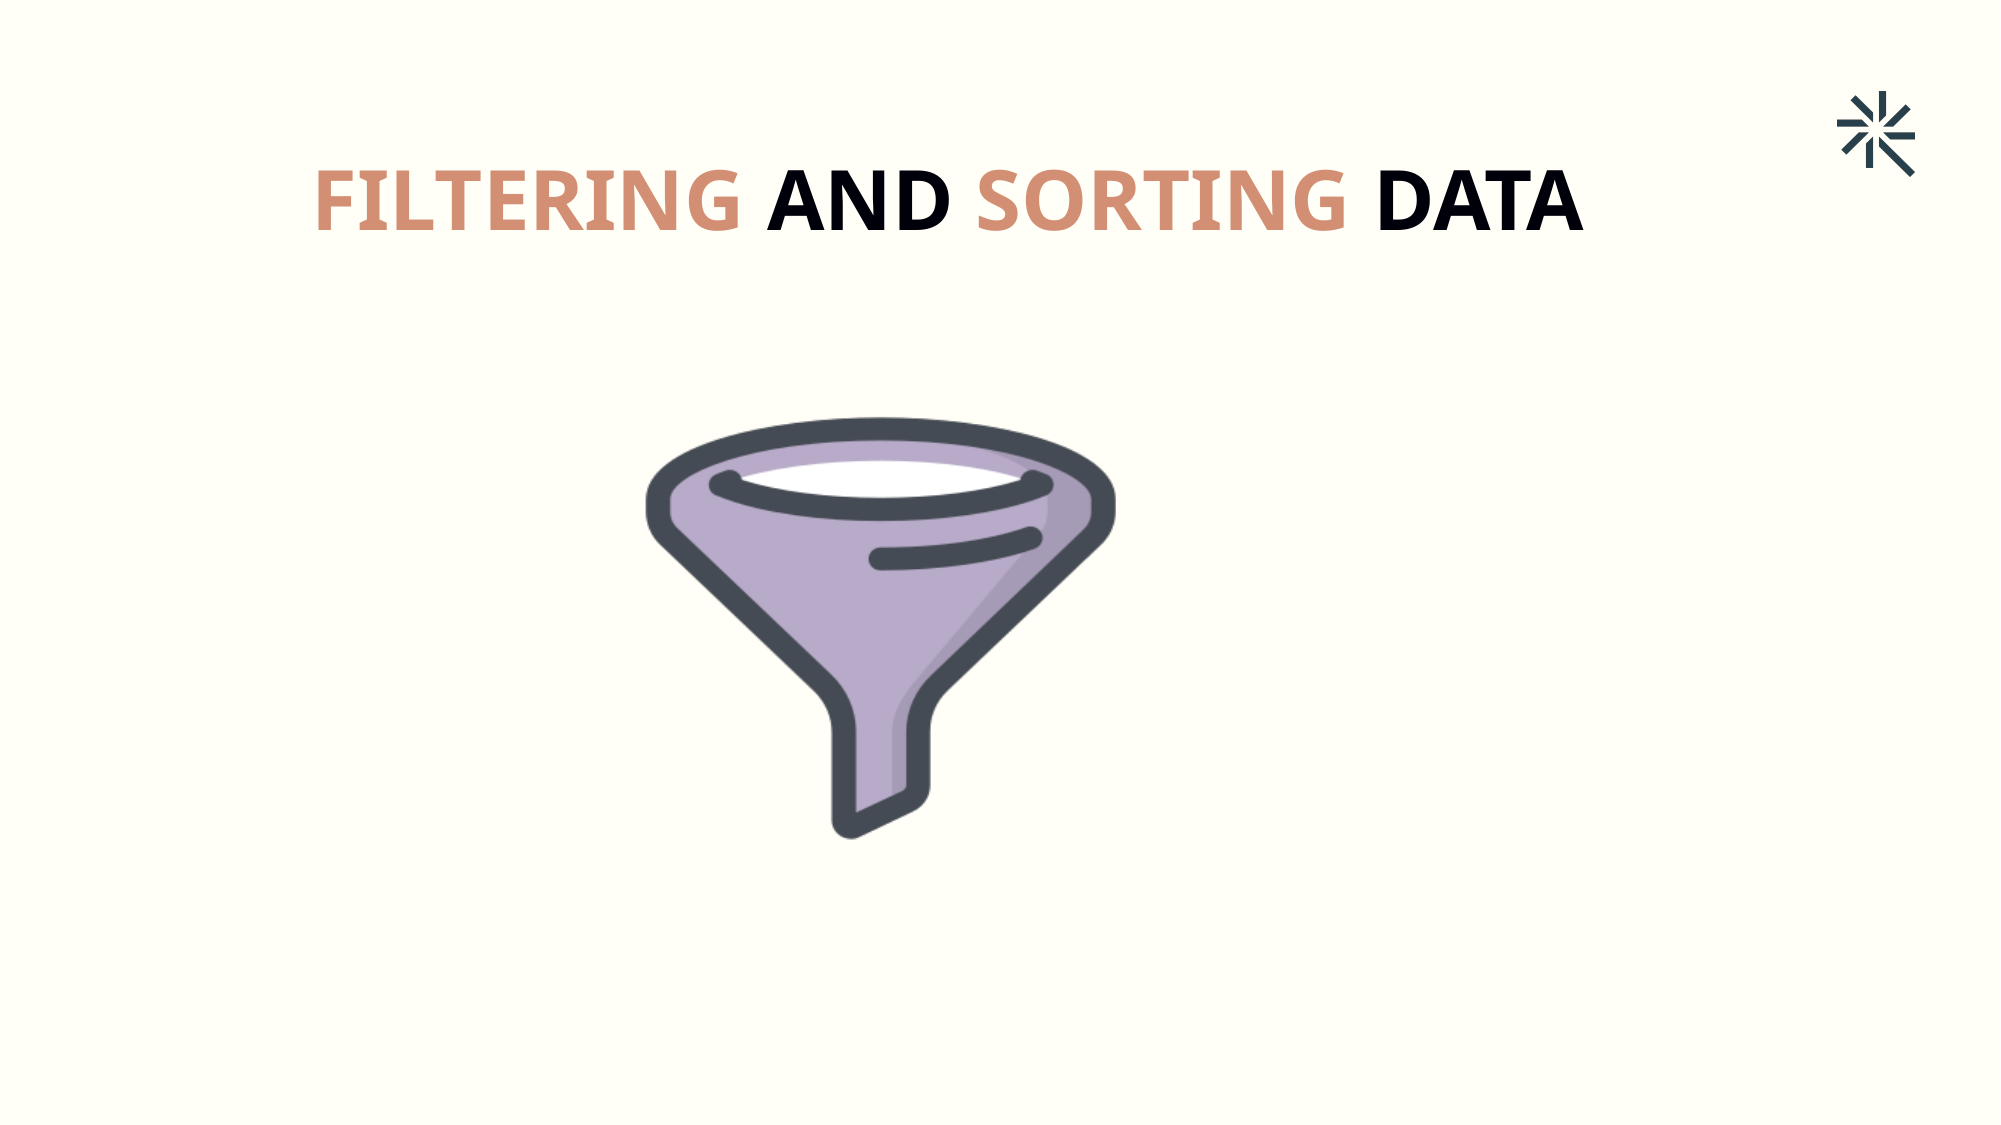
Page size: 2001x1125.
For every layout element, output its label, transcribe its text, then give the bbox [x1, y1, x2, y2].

text_box FILTERING AND SORTING DATA [0, 95, 1897, 298]
picture [1837, 91, 1915, 177]
picture [622, 396, 1140, 885]
